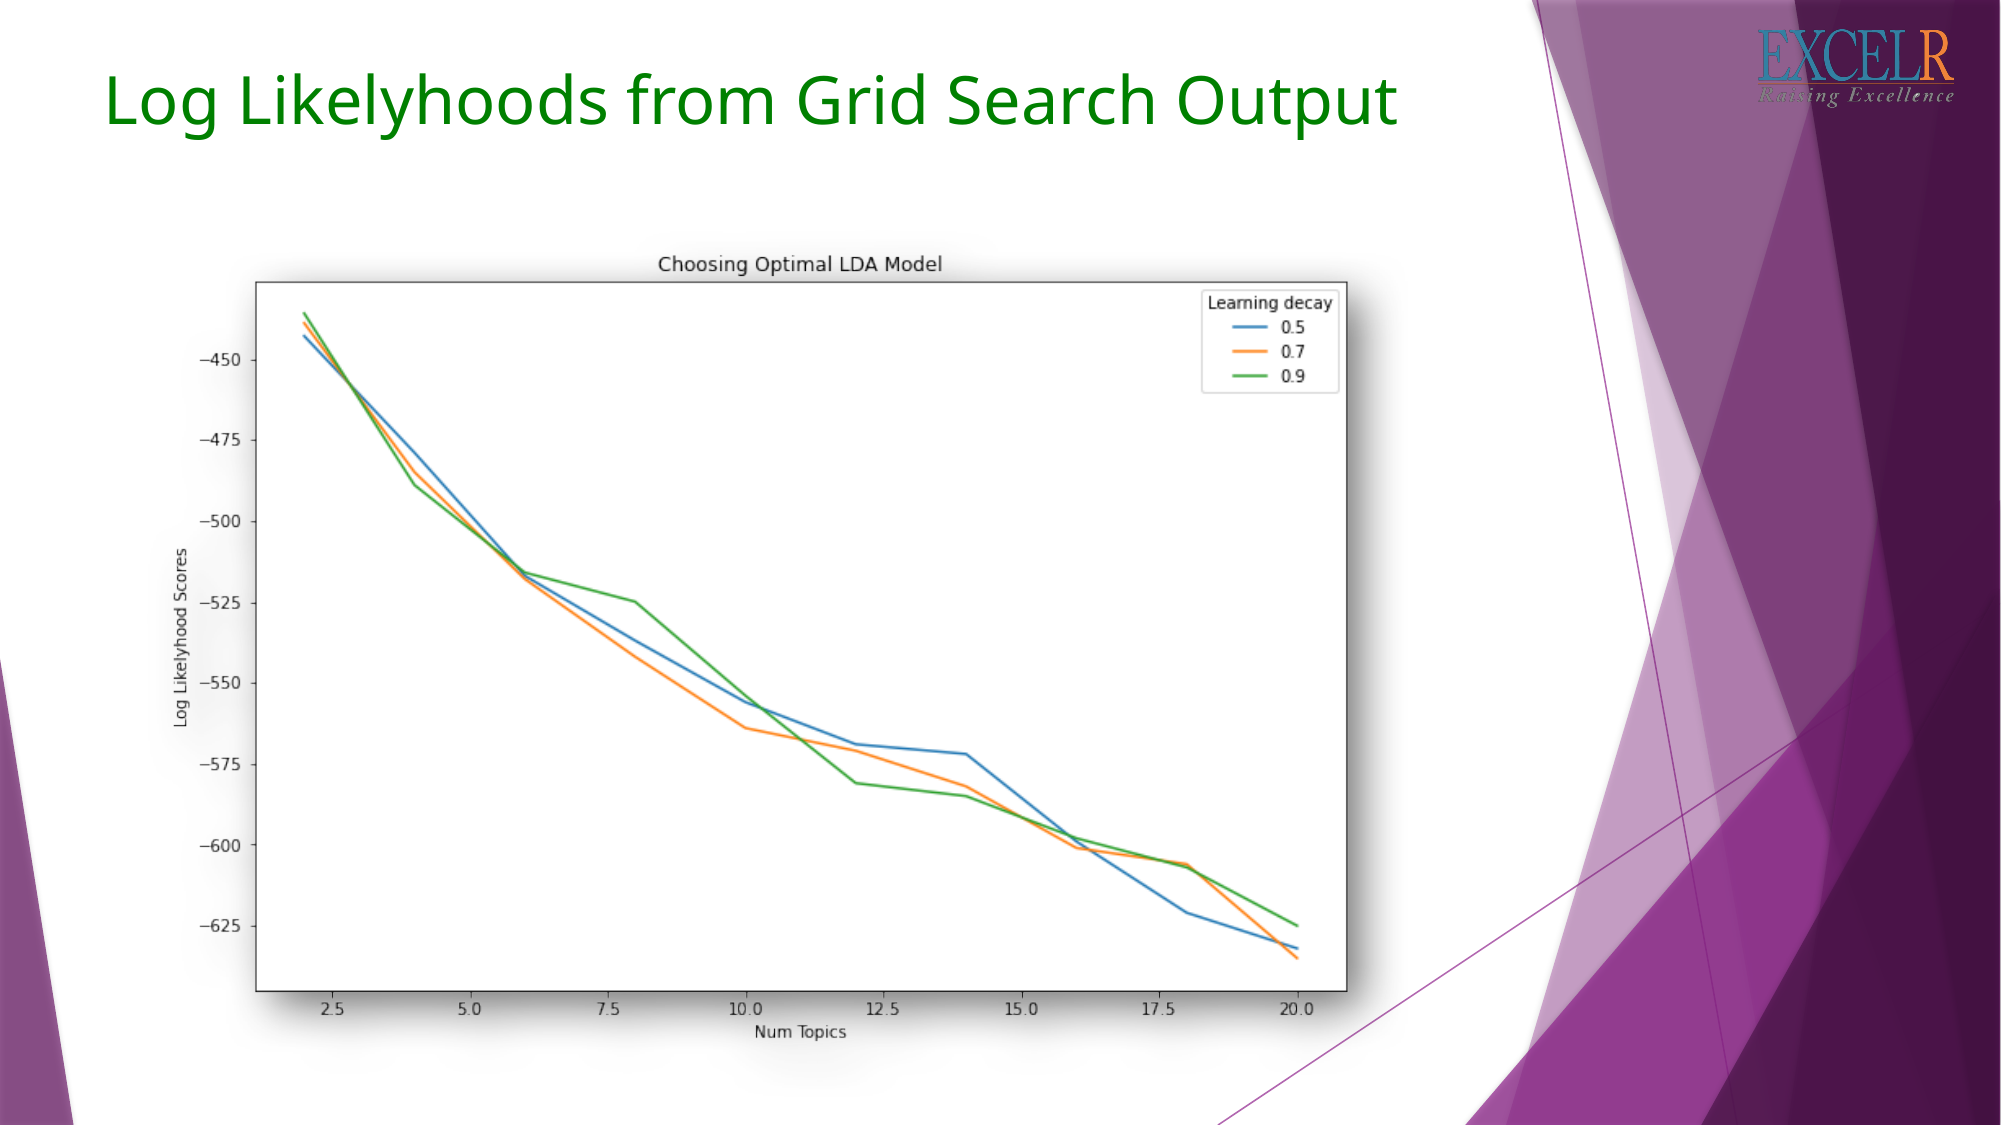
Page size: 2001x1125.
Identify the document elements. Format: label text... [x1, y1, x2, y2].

picture [164, 243, 1359, 1054]
picture [1757, 28, 1954, 109]
text_box Log Likelyhoods from Grid Search Output [89, 50, 1526, 145]
